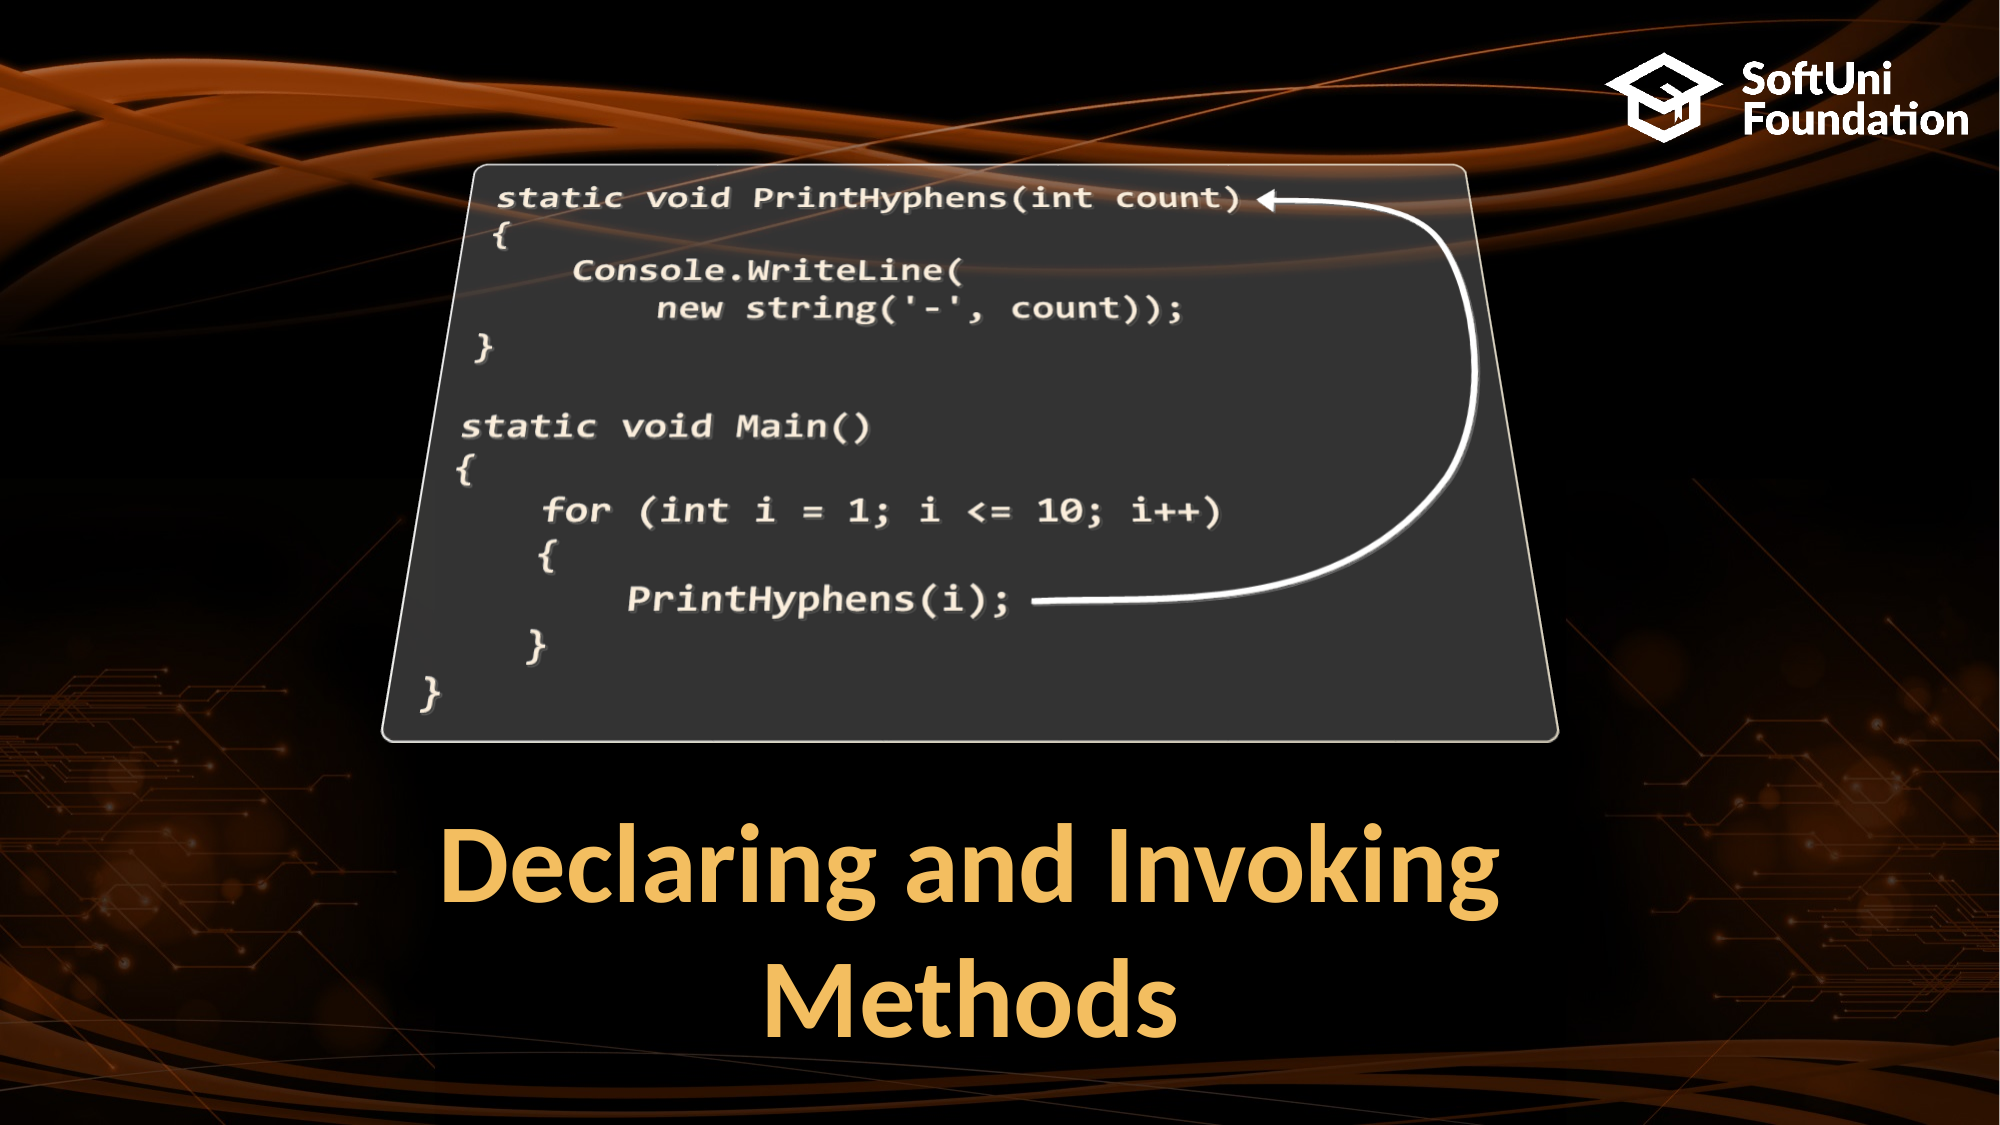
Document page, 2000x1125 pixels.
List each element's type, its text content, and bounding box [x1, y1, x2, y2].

picture [0, 0, 2000, 1125]
title Declaring and Invoking Methods [237, 781, 1704, 1066]
